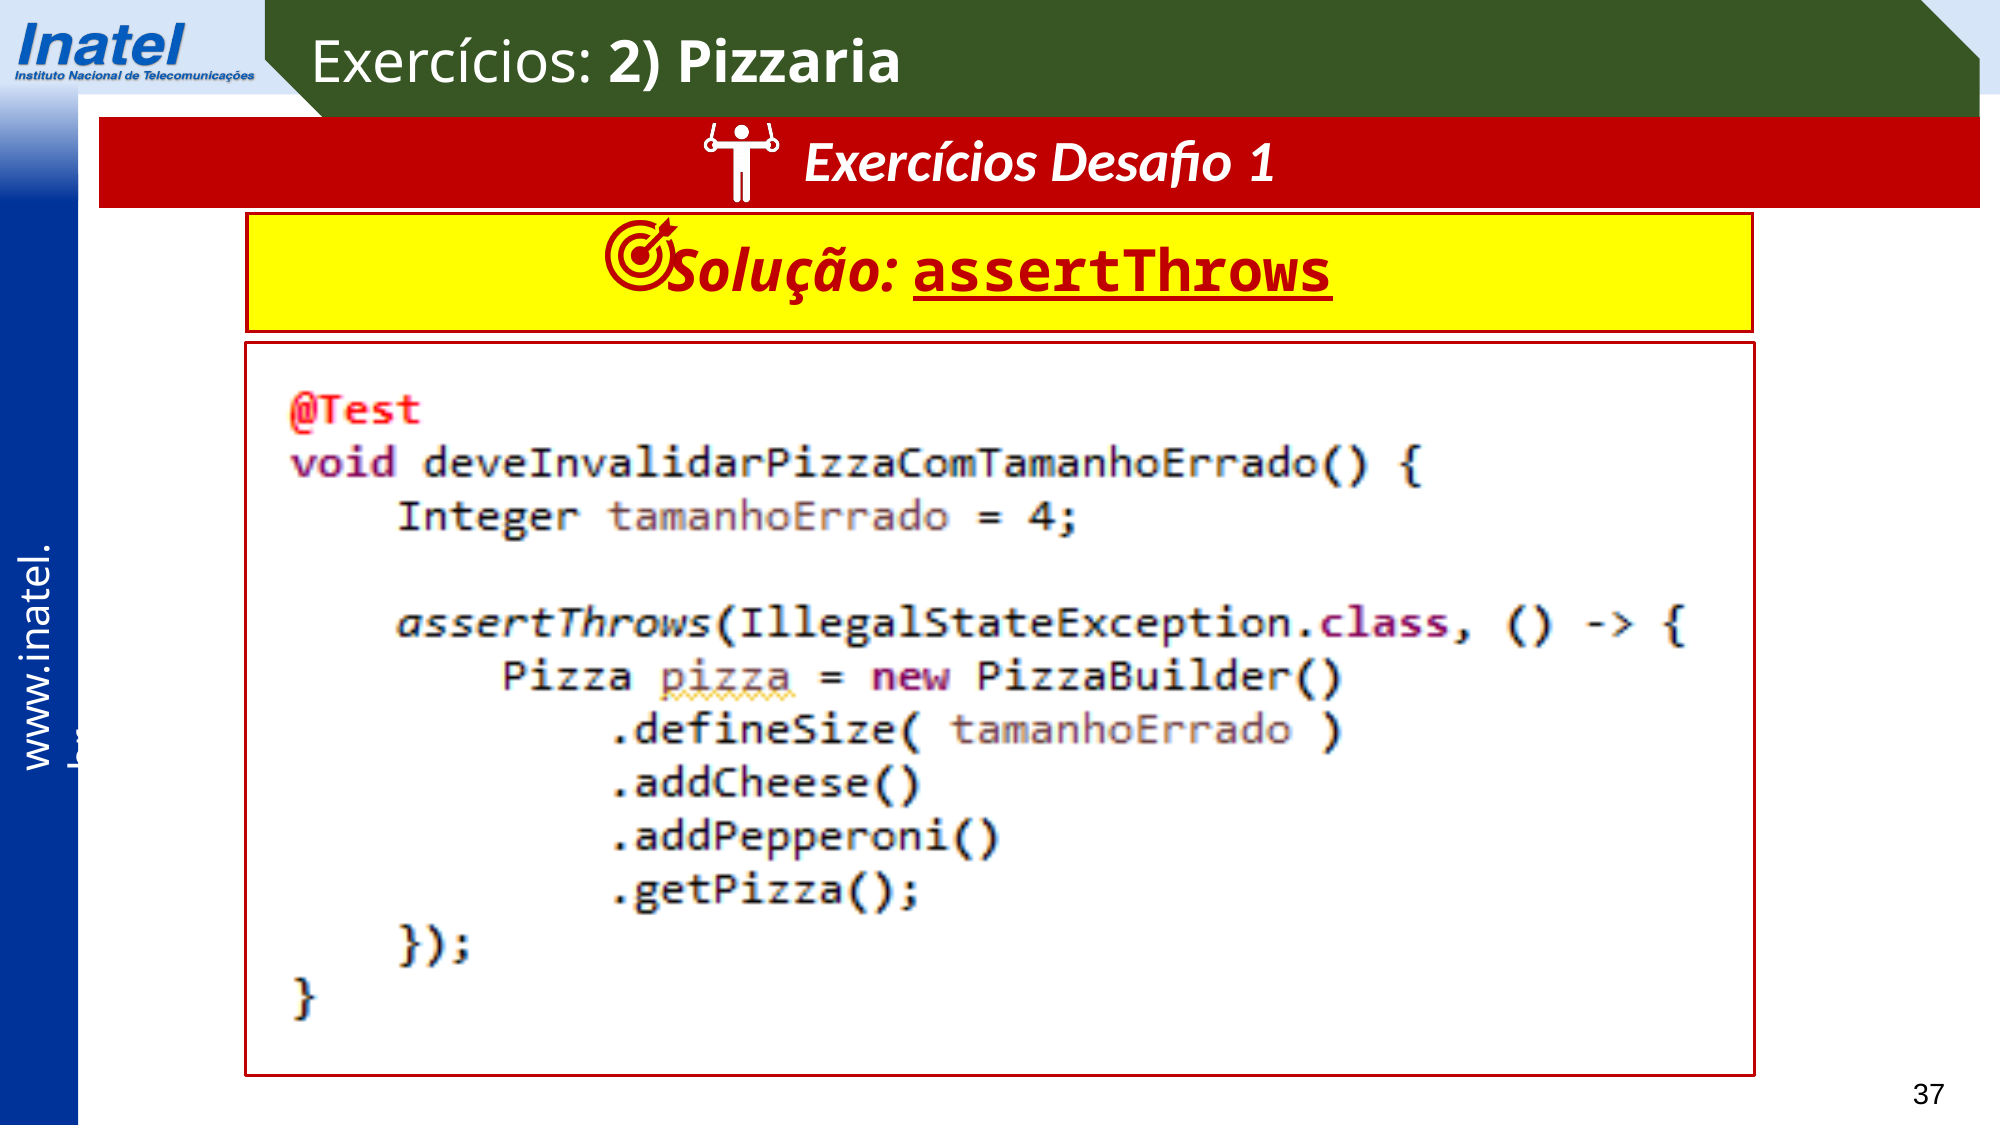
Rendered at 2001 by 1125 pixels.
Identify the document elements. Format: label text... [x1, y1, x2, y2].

picture [697, 118, 786, 207]
picture [246, 343, 1753, 1075]
picture [597, 209, 686, 299]
text_box Exercícios Desafio 1 [99, 117, 1980, 208]
text_box Solução: assertThrows [246, 213, 1754, 333]
picture [12, 20, 258, 85]
text_box Exercícios: 2) Pizzaria [264, 0, 1980, 117]
